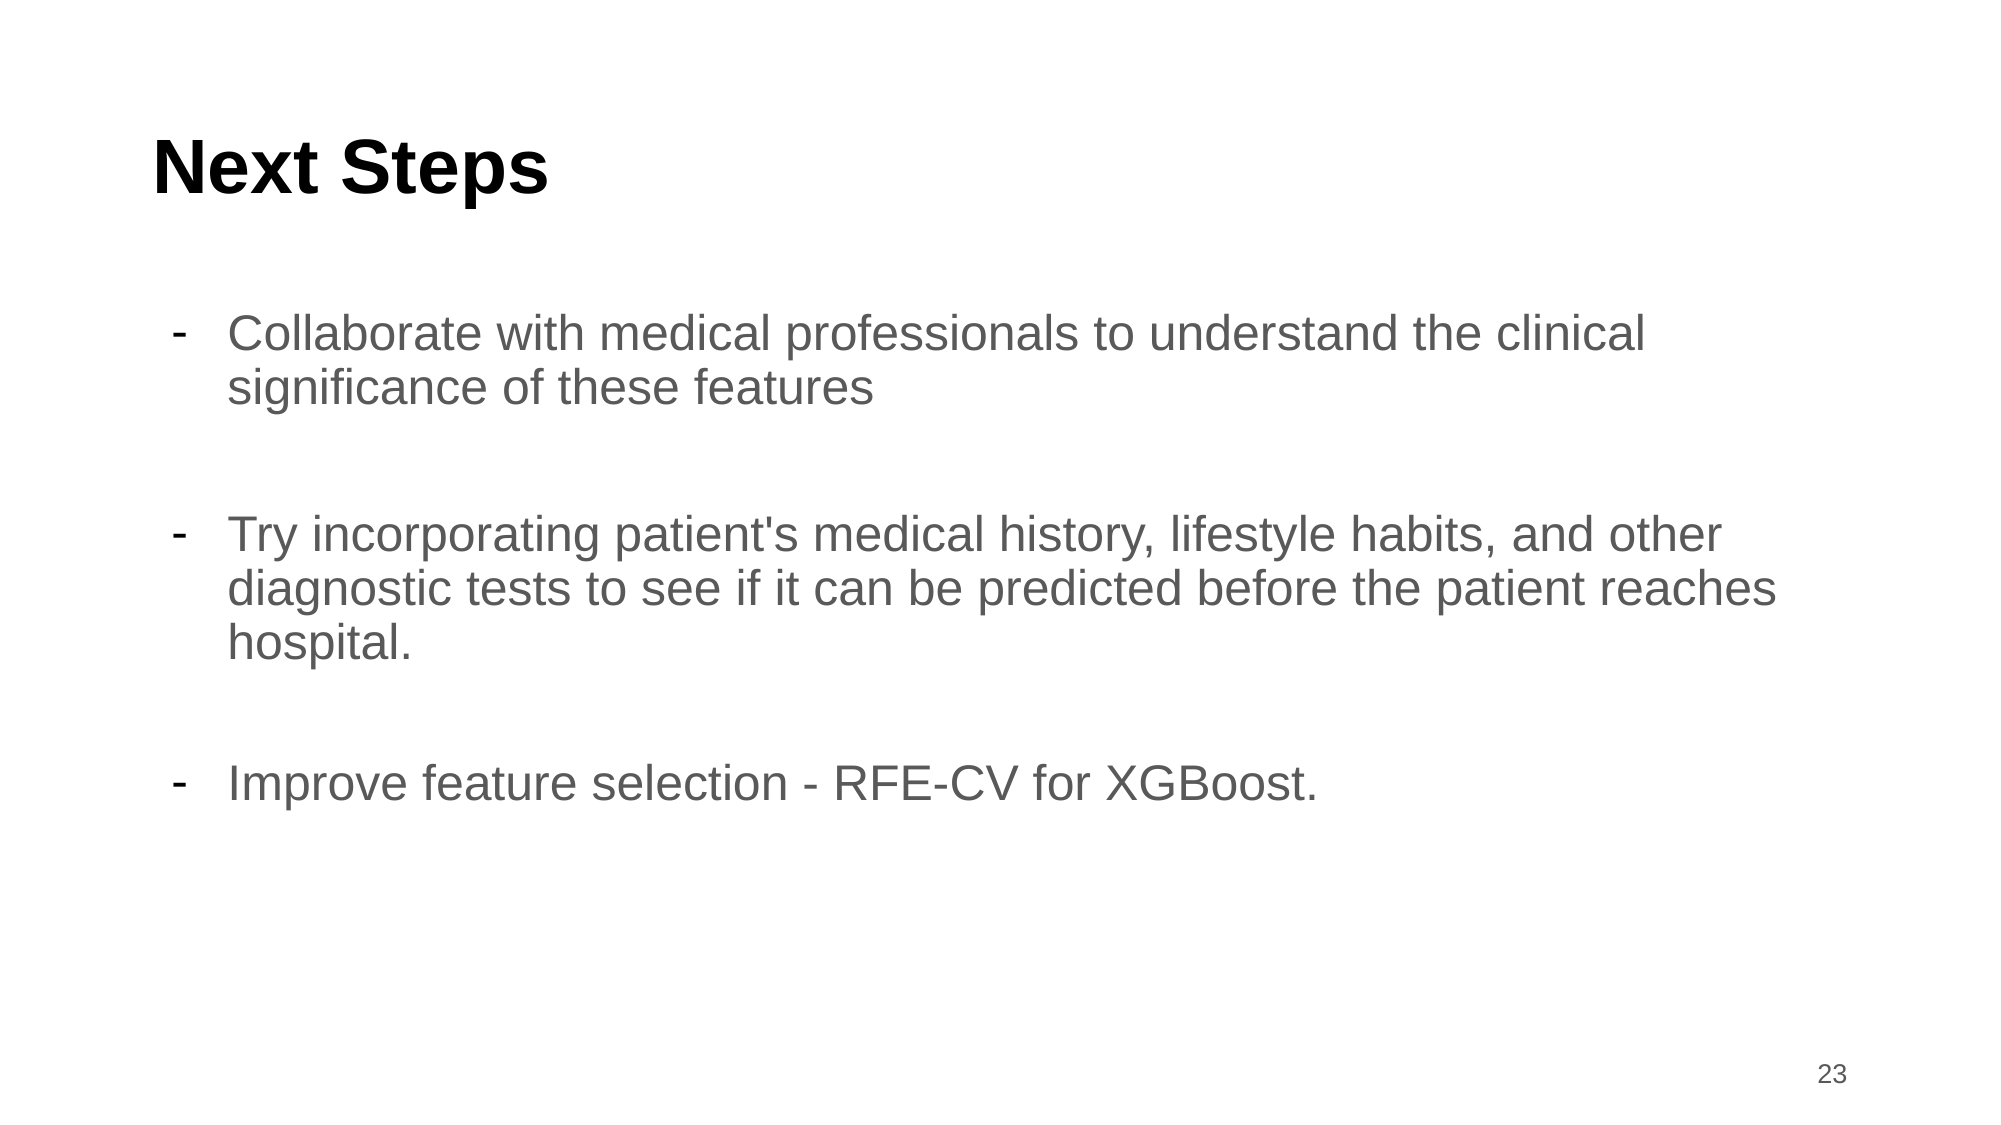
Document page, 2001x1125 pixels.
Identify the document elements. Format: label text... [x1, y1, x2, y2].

title Next Steps [137, 59, 1863, 278]
slide_number ‹#› [1412, 1042, 1863, 1103]
list Collaborate with medical professionals to understand the clinical significance of these features Try incorporating patient's medical history, lifestyle habits, and other diagnostic tests to see if it can be predicted before the patient reaches hospital. Improve feature selection - RFE-CV for XGBoost. [137, 299, 1863, 1014]
